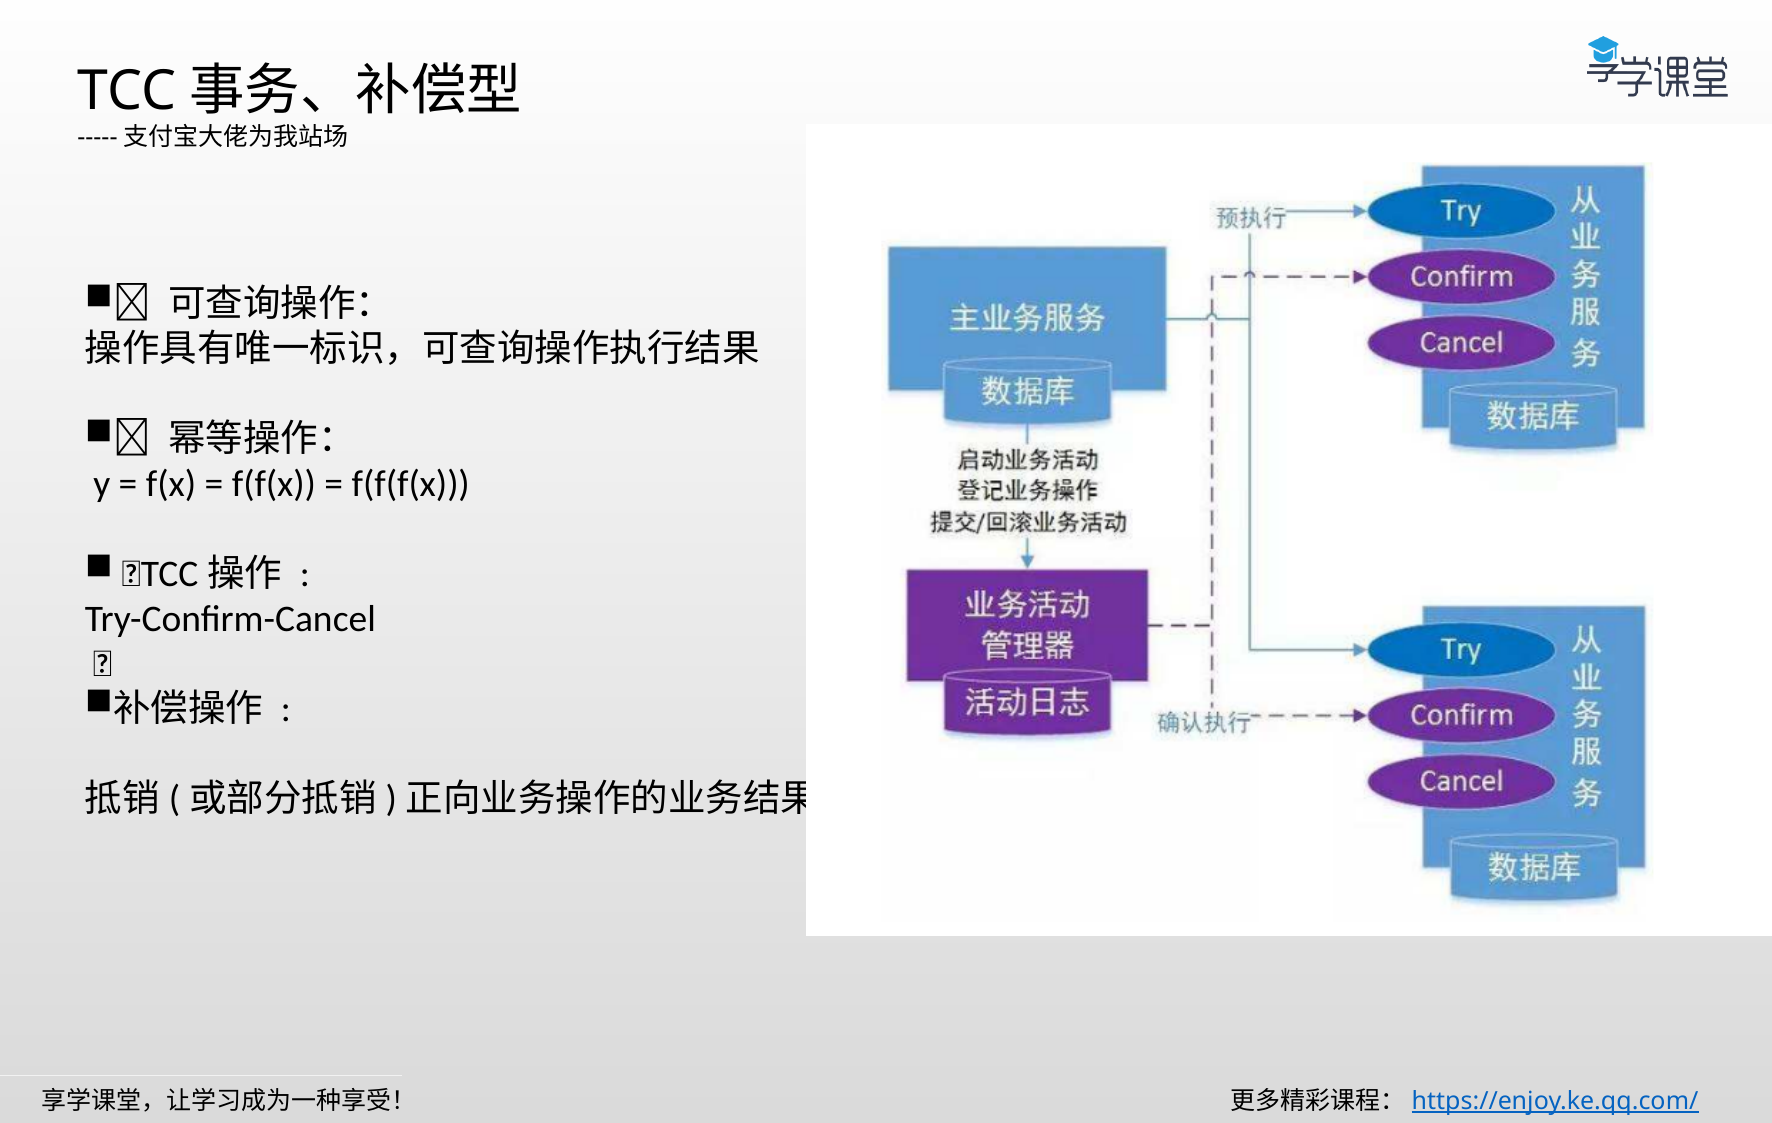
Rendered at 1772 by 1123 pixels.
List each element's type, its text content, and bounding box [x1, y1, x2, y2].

text_box  可查询操作： 操作具有唯一标识，可查询操作执行结果  幂等操作： y = f(x) = f(f(x)) = f(f(f(x))) TCC操作 : Try-Confirm-Cancel  补偿操作 : 抵销(或部分抵销)正向业务操作的业务结果 [70, 271, 806, 826]
picture [1587, 36, 1728, 97]
picture [806, 124, 1772, 936]
text_box TCC事务、补偿型 -----支付宝大佬为我站场 [62, 46, 538, 159]
